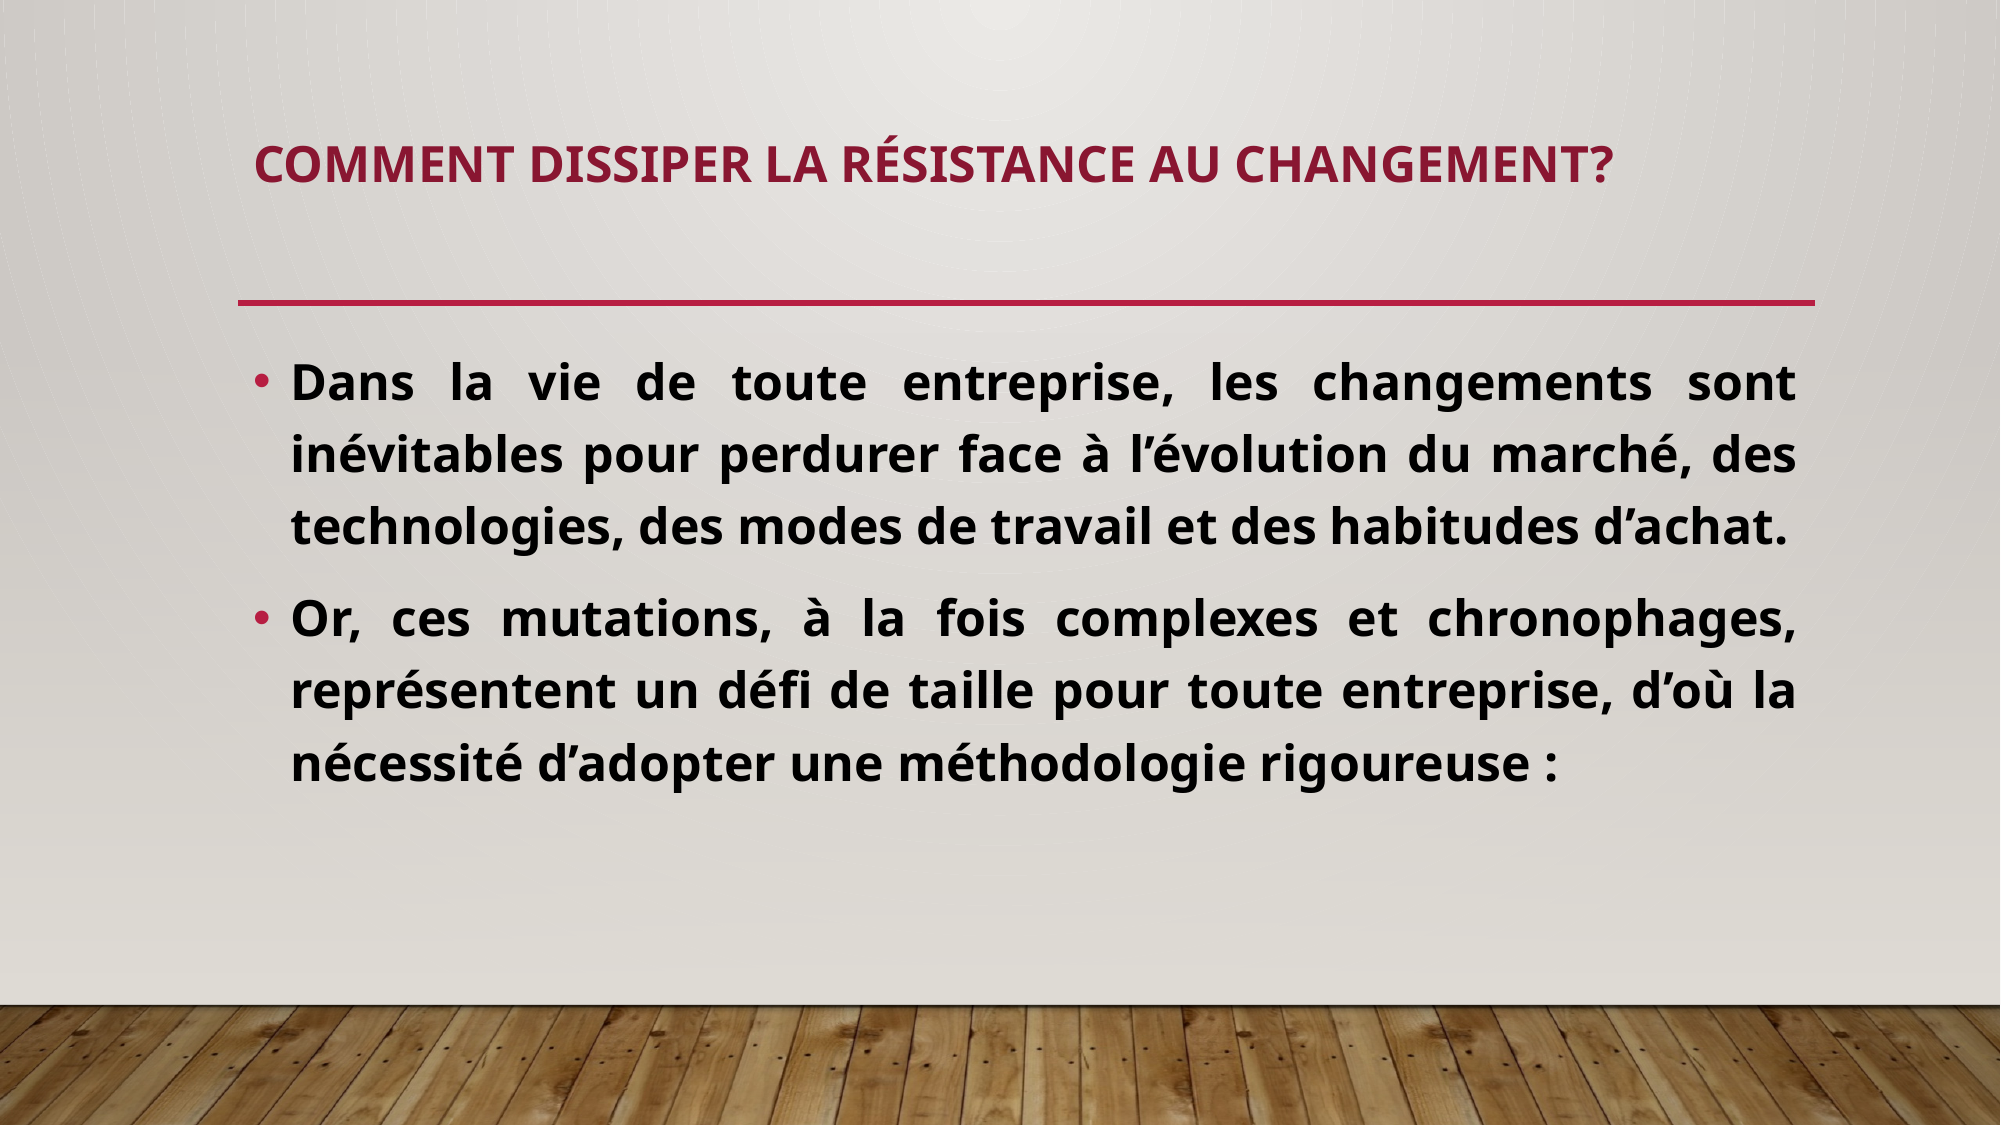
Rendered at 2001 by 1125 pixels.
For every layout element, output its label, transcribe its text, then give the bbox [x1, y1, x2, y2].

title Comment dissiper la résistance au changement? [238, 131, 1814, 305]
list Dans la vie de toute entreprise, les changements sont inévitables pour perdurer face à l’évolution du marché, des technologies, des modes de travail et des habitudes d’achat. Or, ces mutations, à la fois complexes et chronophages, représentent un défi de taille pour toute entreprise, d’où la nécessité d’adopter une méthodologie rigoureuse : [238, 330, 1814, 897]
picture [0, 1005, 2000, 1125]
